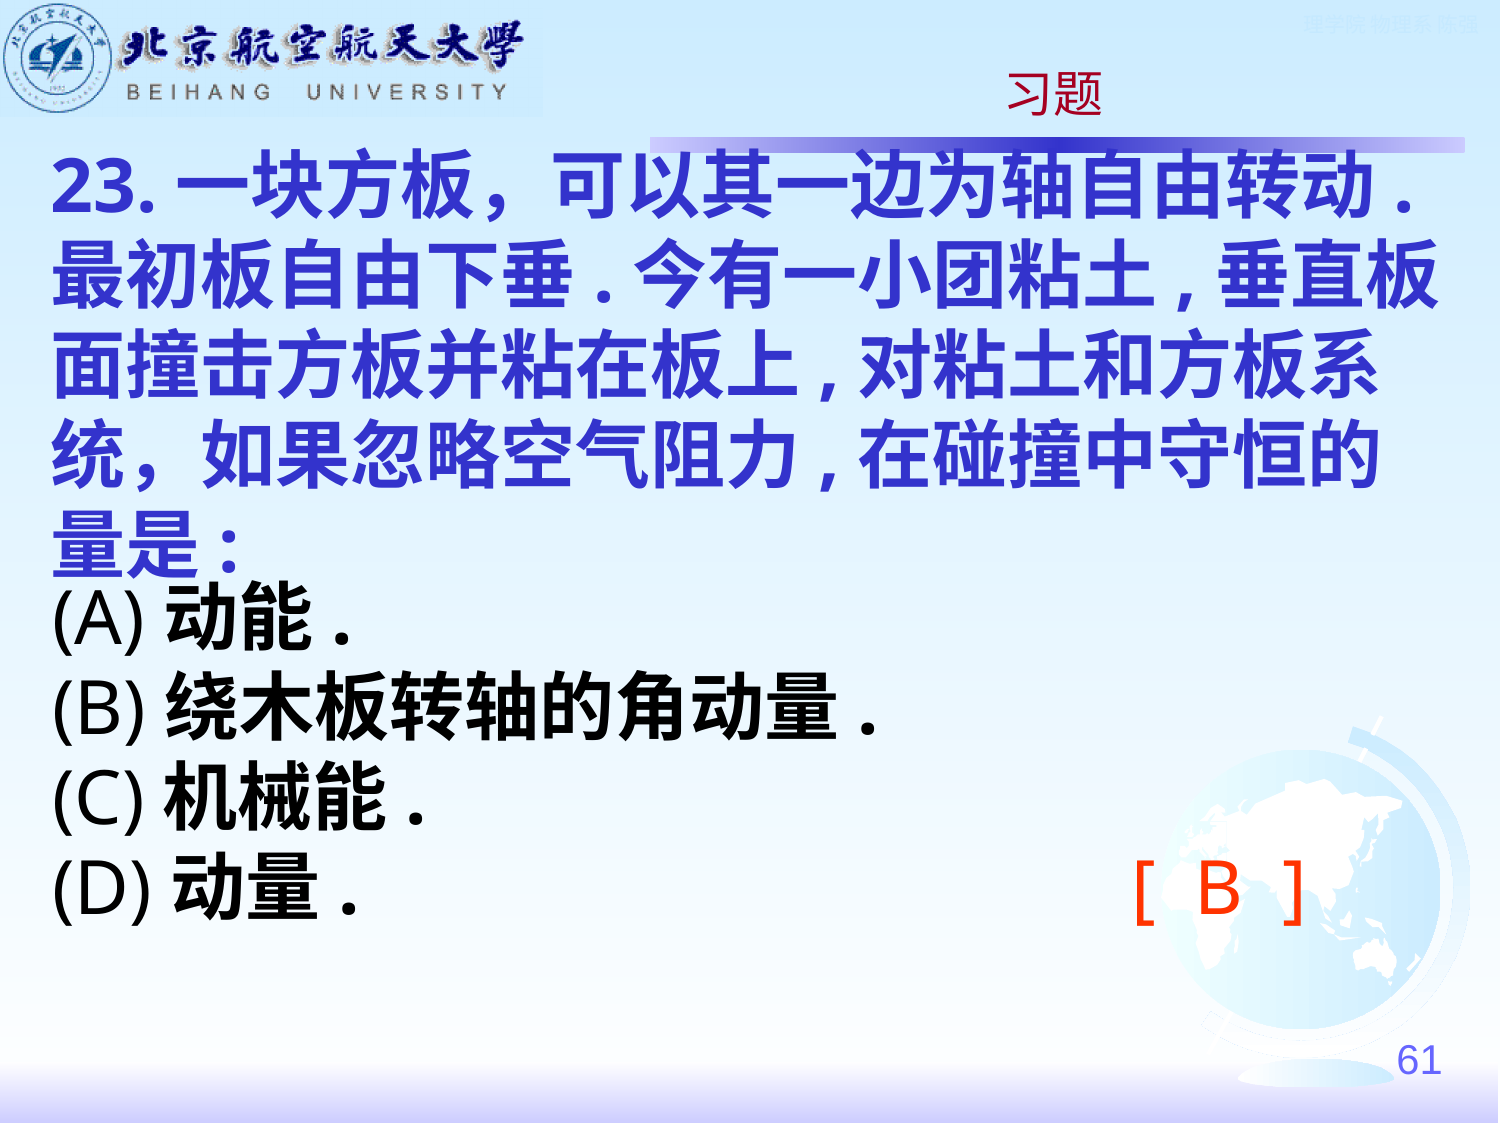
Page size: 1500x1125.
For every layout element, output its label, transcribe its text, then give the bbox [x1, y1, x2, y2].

text_box (A)动能. (B)绕木板转轴的角动量. (C)机械能. (D)动量. [37, 562, 894, 937]
slide_number 61 [1145, 1024, 1459, 1101]
text_box 习题 [625, 47, 1483, 138]
picture [0, 0, 543, 117]
text_box 23.一块方板，可以其一边为轴自由转动.最初板自由下垂.今有一小团粘土,垂直板面撞击方板并粘在板上,对粘土和方板系统，如果忽略空气阻力,在碰撞中守恒的量是: [35, 130, 1461, 595]
text_box [ B ] [1116, 832, 1323, 938]
